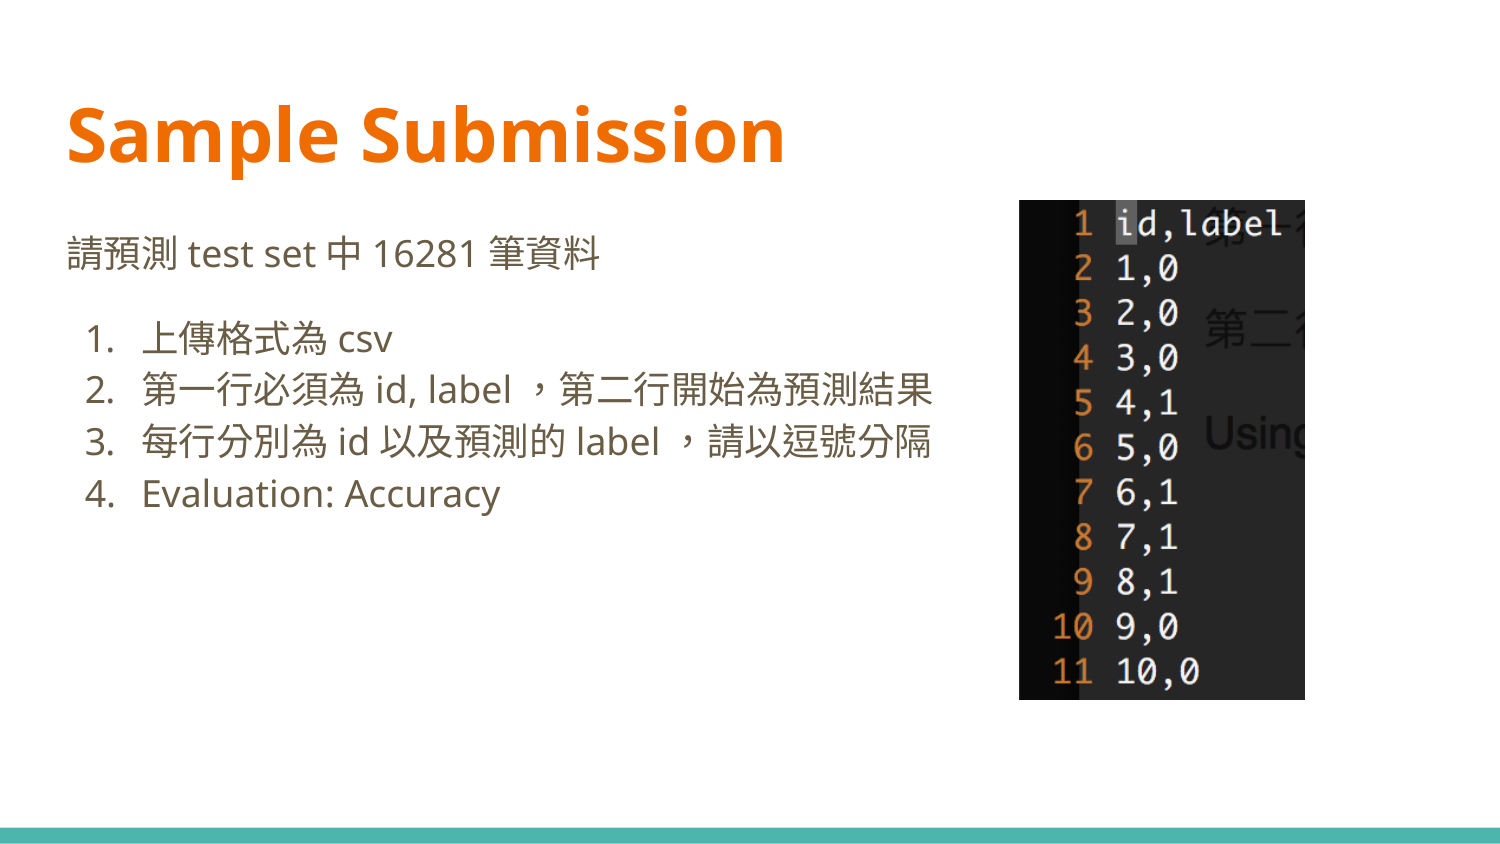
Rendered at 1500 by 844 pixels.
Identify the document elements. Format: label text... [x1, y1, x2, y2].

title Sample Submission [51, 72, 1449, 189]
list 請預測test set中16281筆資料 上傳格式為csv 第一行必須為id, label，第二行開始為預測結果 每行分別為id以及預測的label，請以逗號分隔 Evaluation: Accuracy [51, 207, 1449, 750]
picture [1019, 200, 1305, 700]
